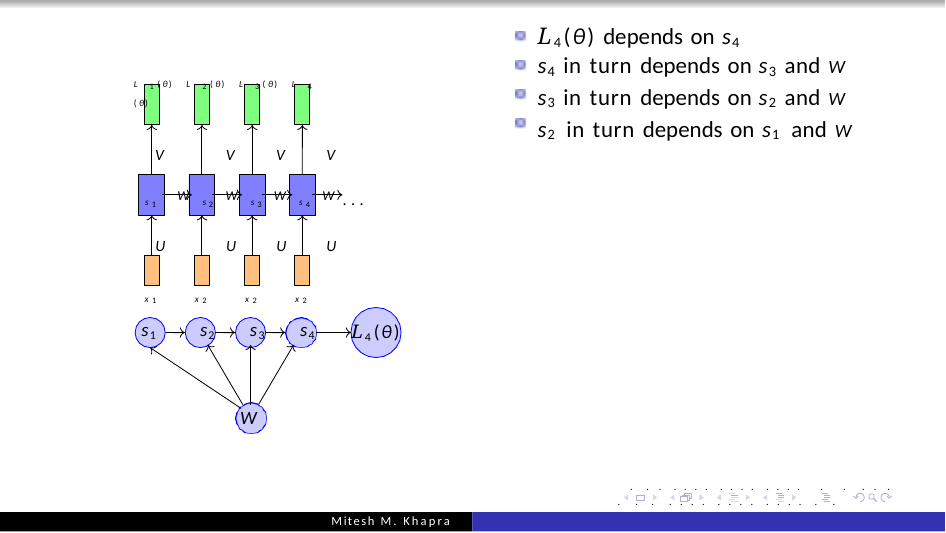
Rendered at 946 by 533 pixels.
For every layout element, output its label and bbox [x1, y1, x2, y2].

picture [515, 60, 527, 72]
text_box [531, 45, 859, 143]
picture [515, 118, 527, 130]
text_box [127, 71, 408, 434]
title [531, 17, 749, 45]
picture [515, 89, 527, 101]
picture [0, 0, 945, 8]
picture [515, 31, 527, 43]
text_box [0, 480, 946, 533]
